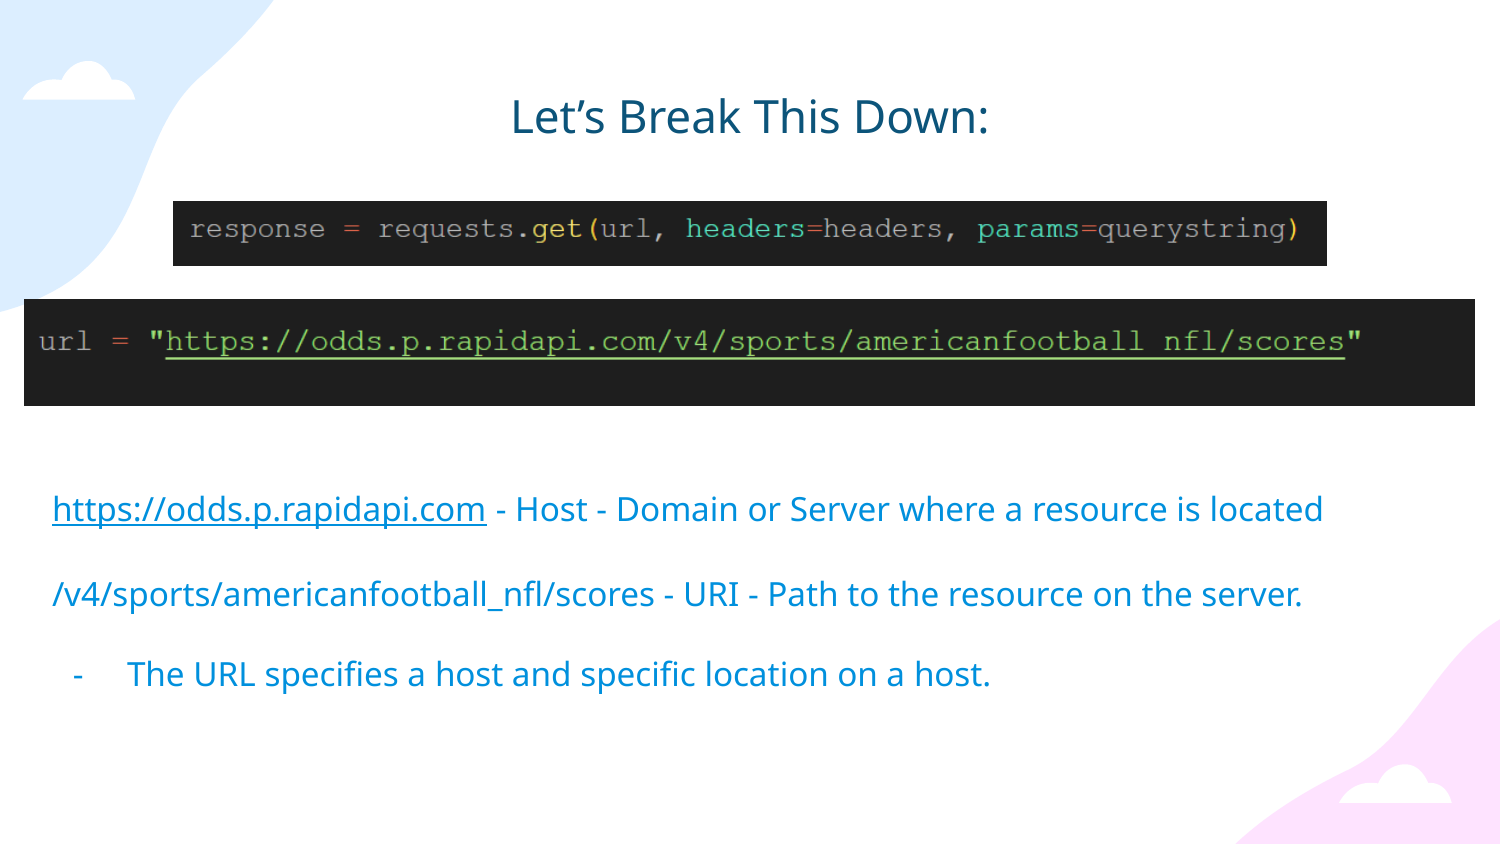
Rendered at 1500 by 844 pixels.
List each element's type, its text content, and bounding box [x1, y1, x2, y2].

title Let’s Break This Down: [118, 72, 1382, 167]
picture [172, 201, 1328, 266]
text_box https://odds.p.rapidapi.com - Host - Domain or Server where a resource is located /v4/sports/americanfootball_nfl/scores - URI - Path to the resource on the server. The URL specifies a host and specific location on a host. [37, 473, 1400, 745]
picture [24, 299, 1476, 406]
